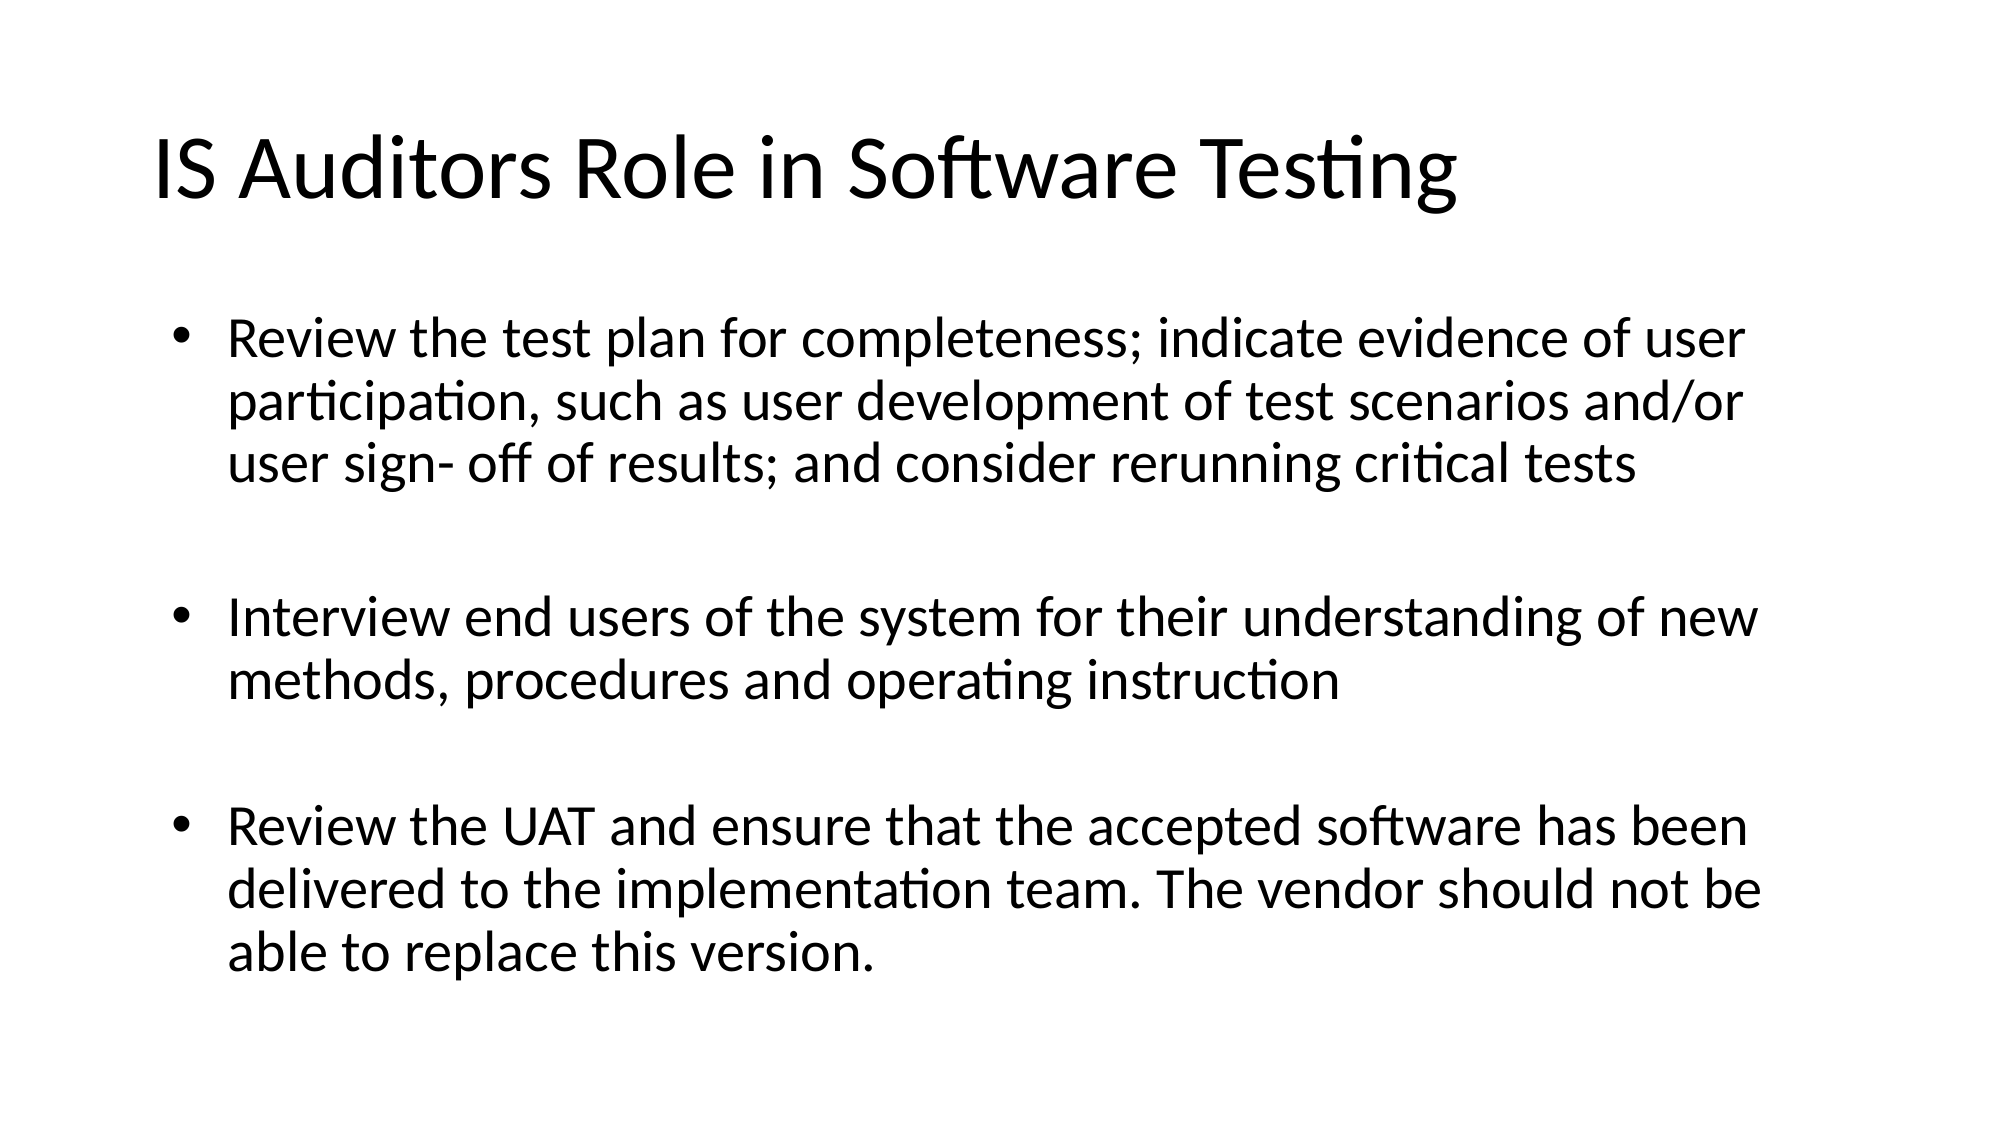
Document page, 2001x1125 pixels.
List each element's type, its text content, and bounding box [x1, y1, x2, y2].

title IS Auditors Role in Software Testing [137, 59, 1863, 278]
list Review the test plan for completeness; indicate evidence of user participation, such as user development of test scenarios and/or user sign- off of results; and consider rerunning critical tests Interview end users of the system for their understanding of new methods, procedures and operating instruction Review the UAT and ensure that the accepted software has been delivered to the implementation team. The vendor should not be able to replace this version. [137, 299, 1863, 1103]
